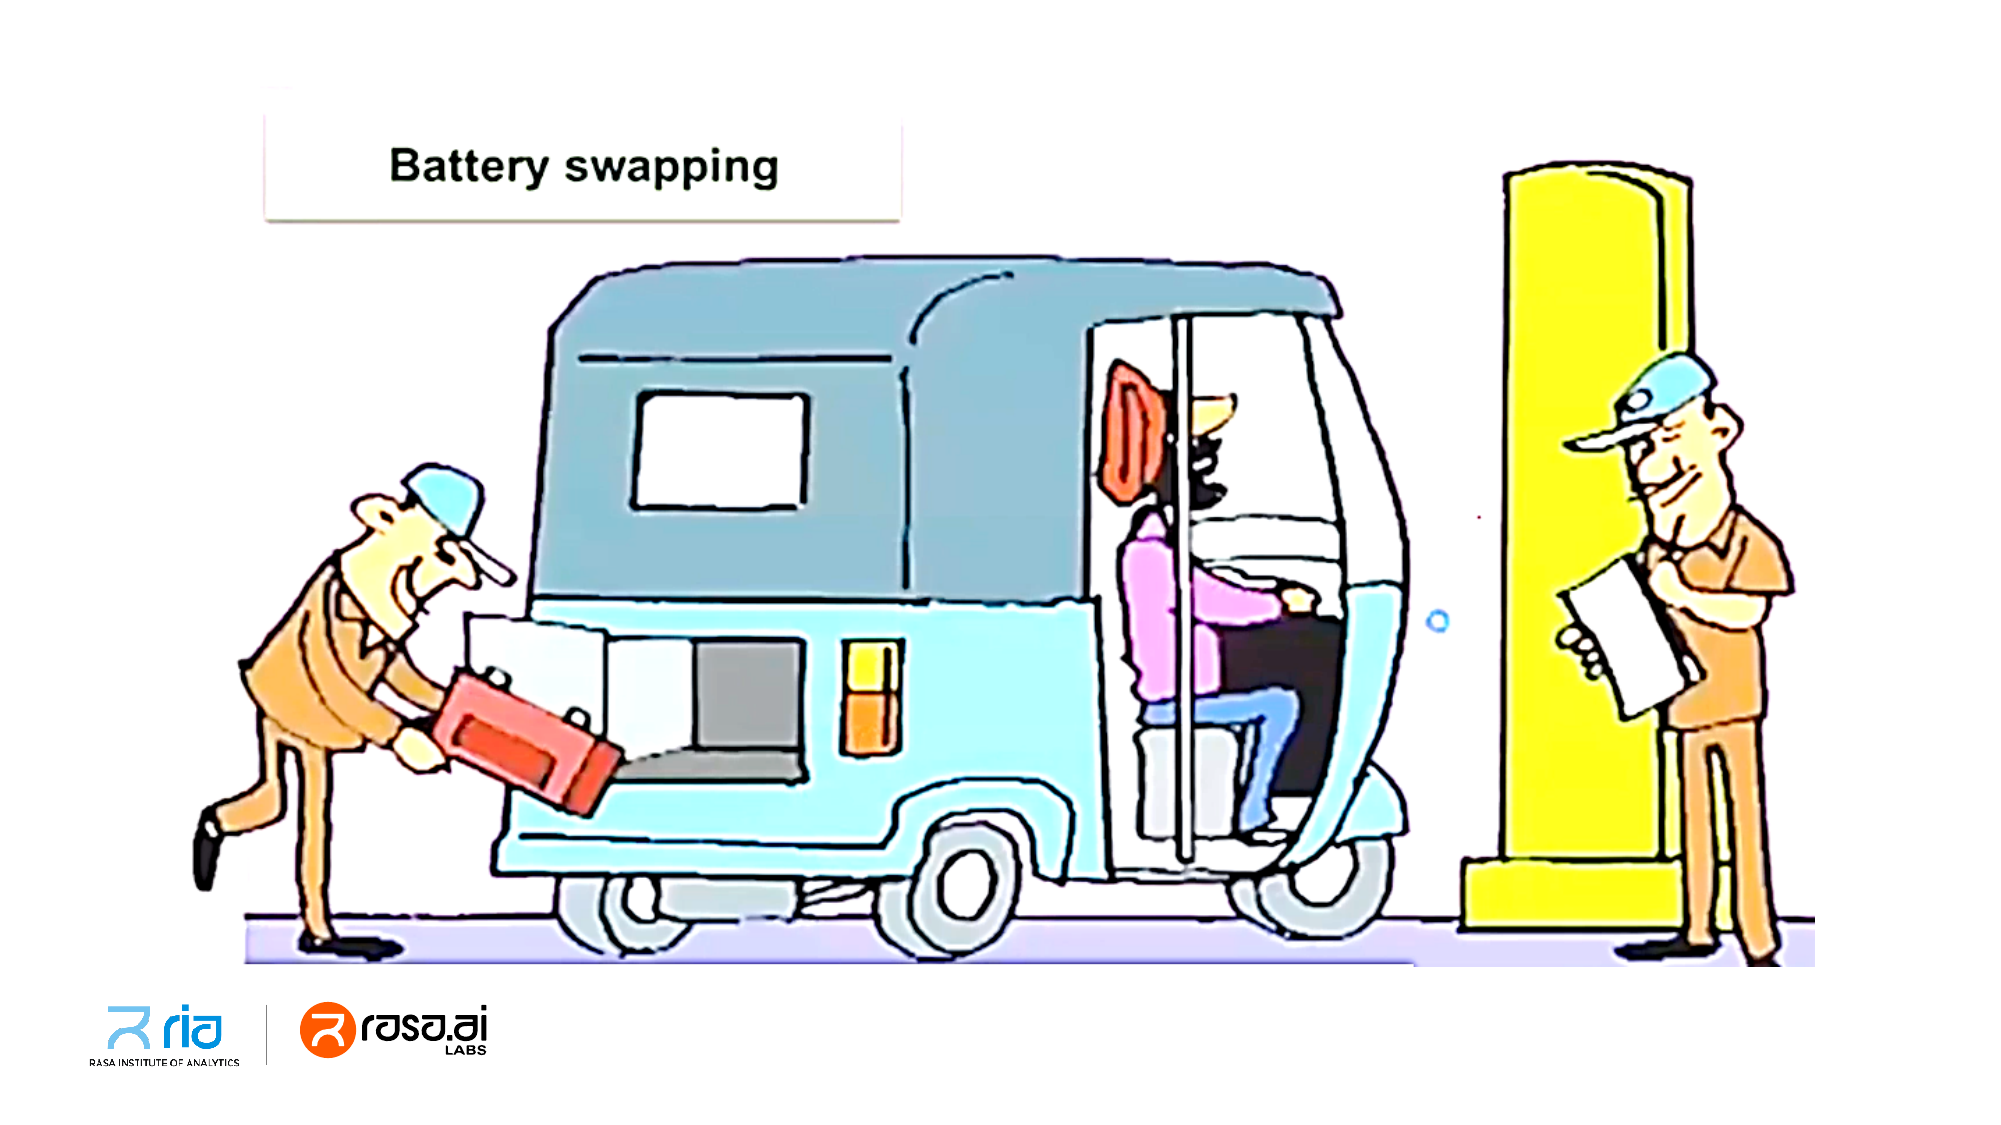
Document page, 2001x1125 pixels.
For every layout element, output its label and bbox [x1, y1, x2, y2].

picture [78, 992, 250, 1078]
picture [184, 72, 1816, 968]
